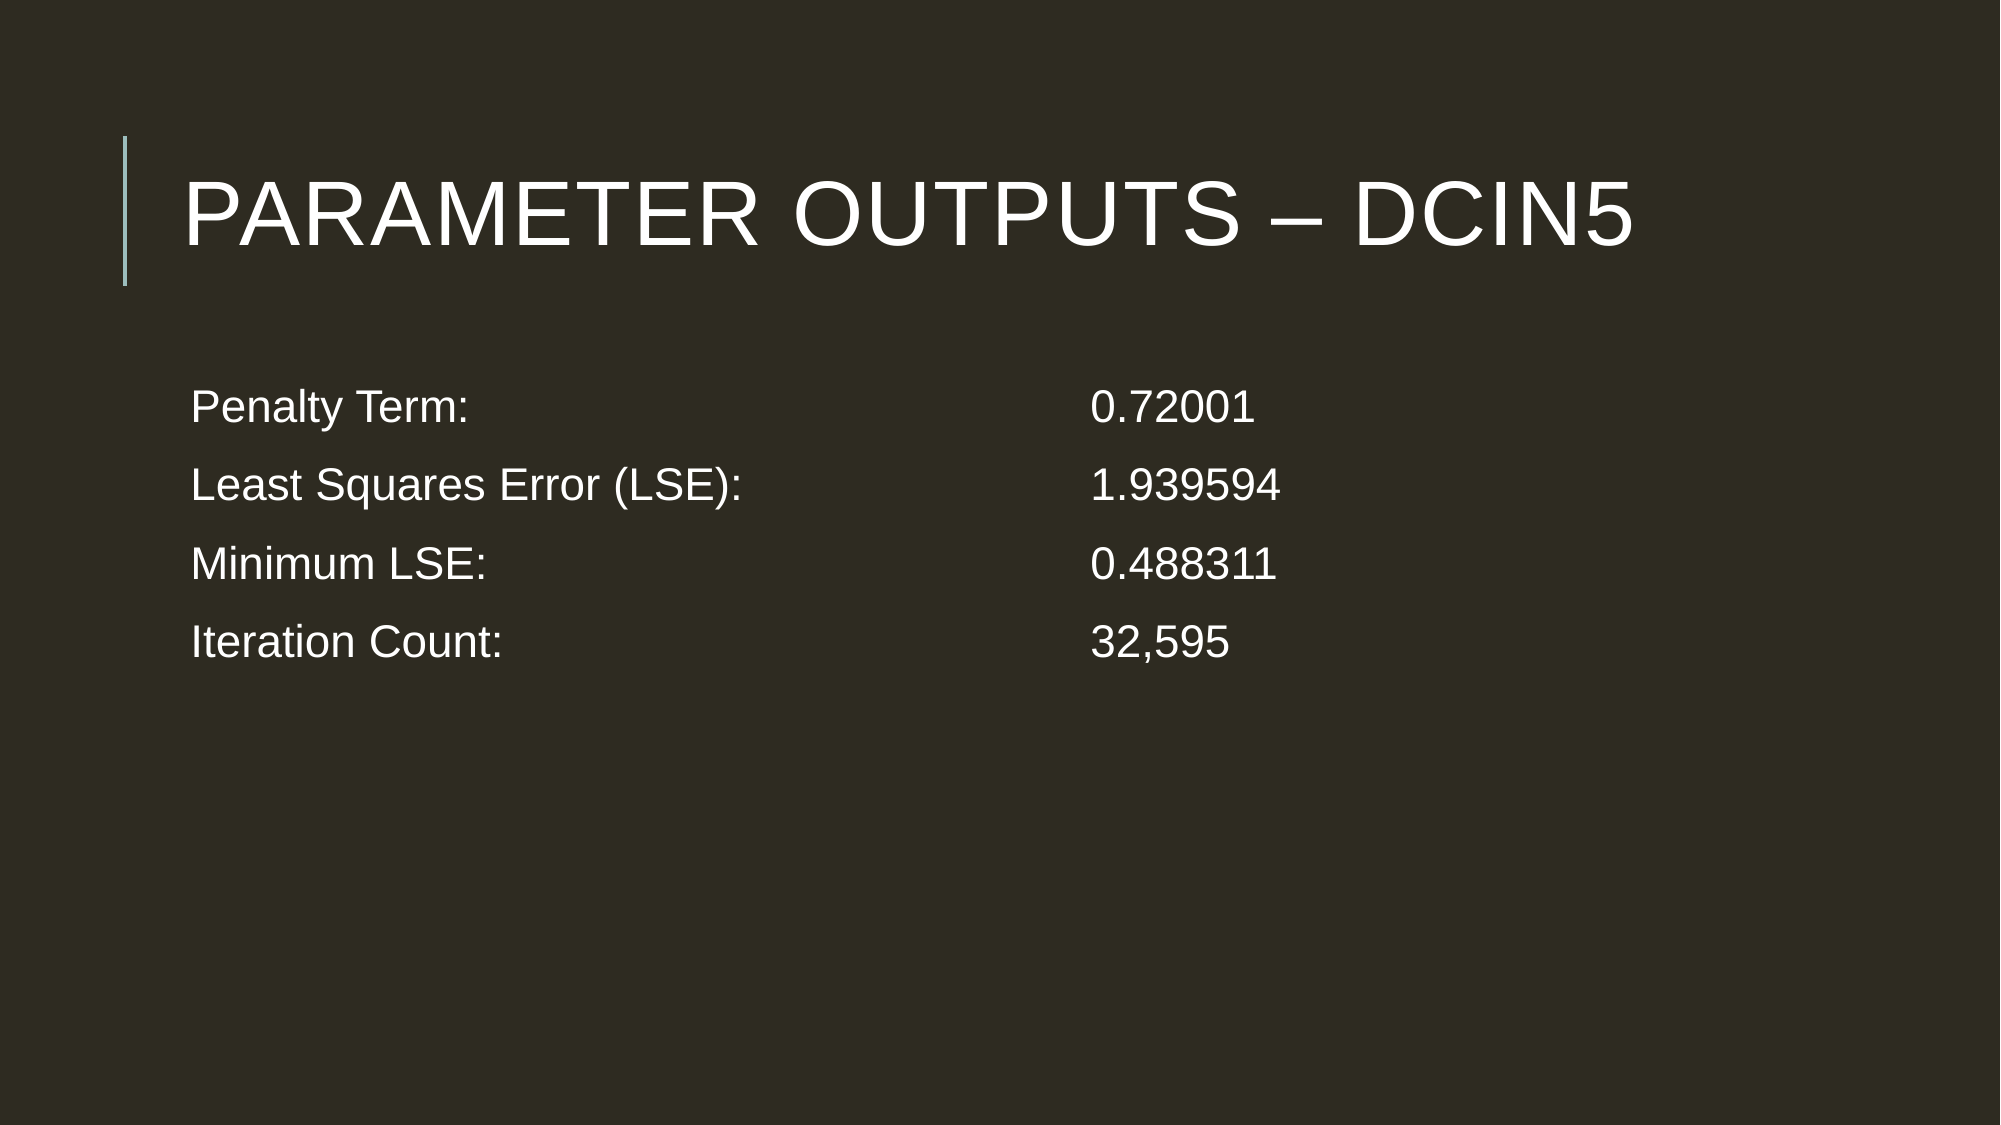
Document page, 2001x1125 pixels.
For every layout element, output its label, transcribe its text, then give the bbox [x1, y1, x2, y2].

title Parameter Outputs – dCIN5 [168, 96, 1763, 342]
list Penalty Term: 0.72001 Least Squares Error (LSE): 1.939594 Minimum LSE: 0.488311 Iteration Count: 32,595 [168, 375, 1763, 1035]
